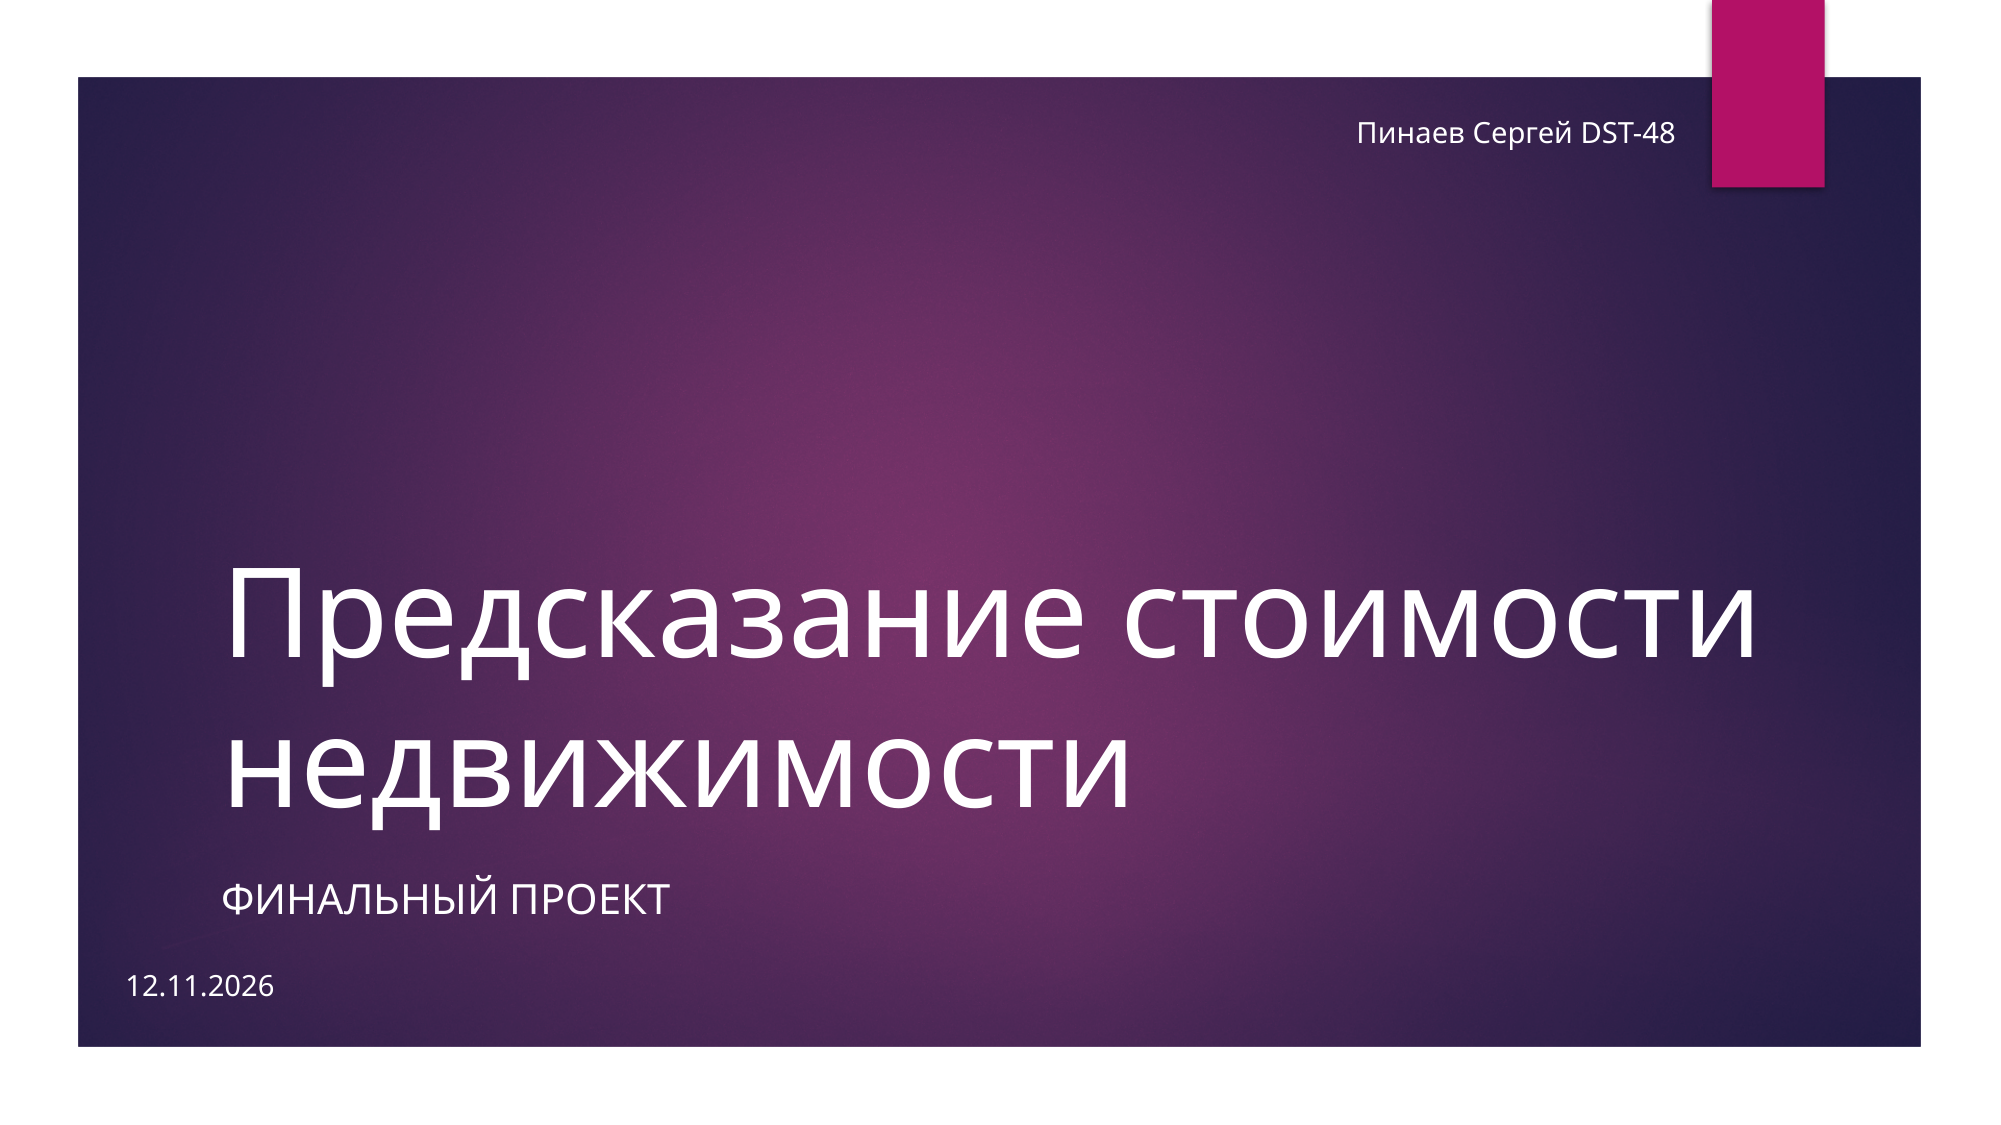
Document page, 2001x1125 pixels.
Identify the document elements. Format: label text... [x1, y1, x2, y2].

title Предсказание стоимости недвижимости [206, 372, 1794, 836]
subtitle Финальный проект [206, 836, 1794, 960]
footer Пинаев Сергей DST-48 [1341, 102, 1938, 163]
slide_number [110, 959, 561, 1020]
